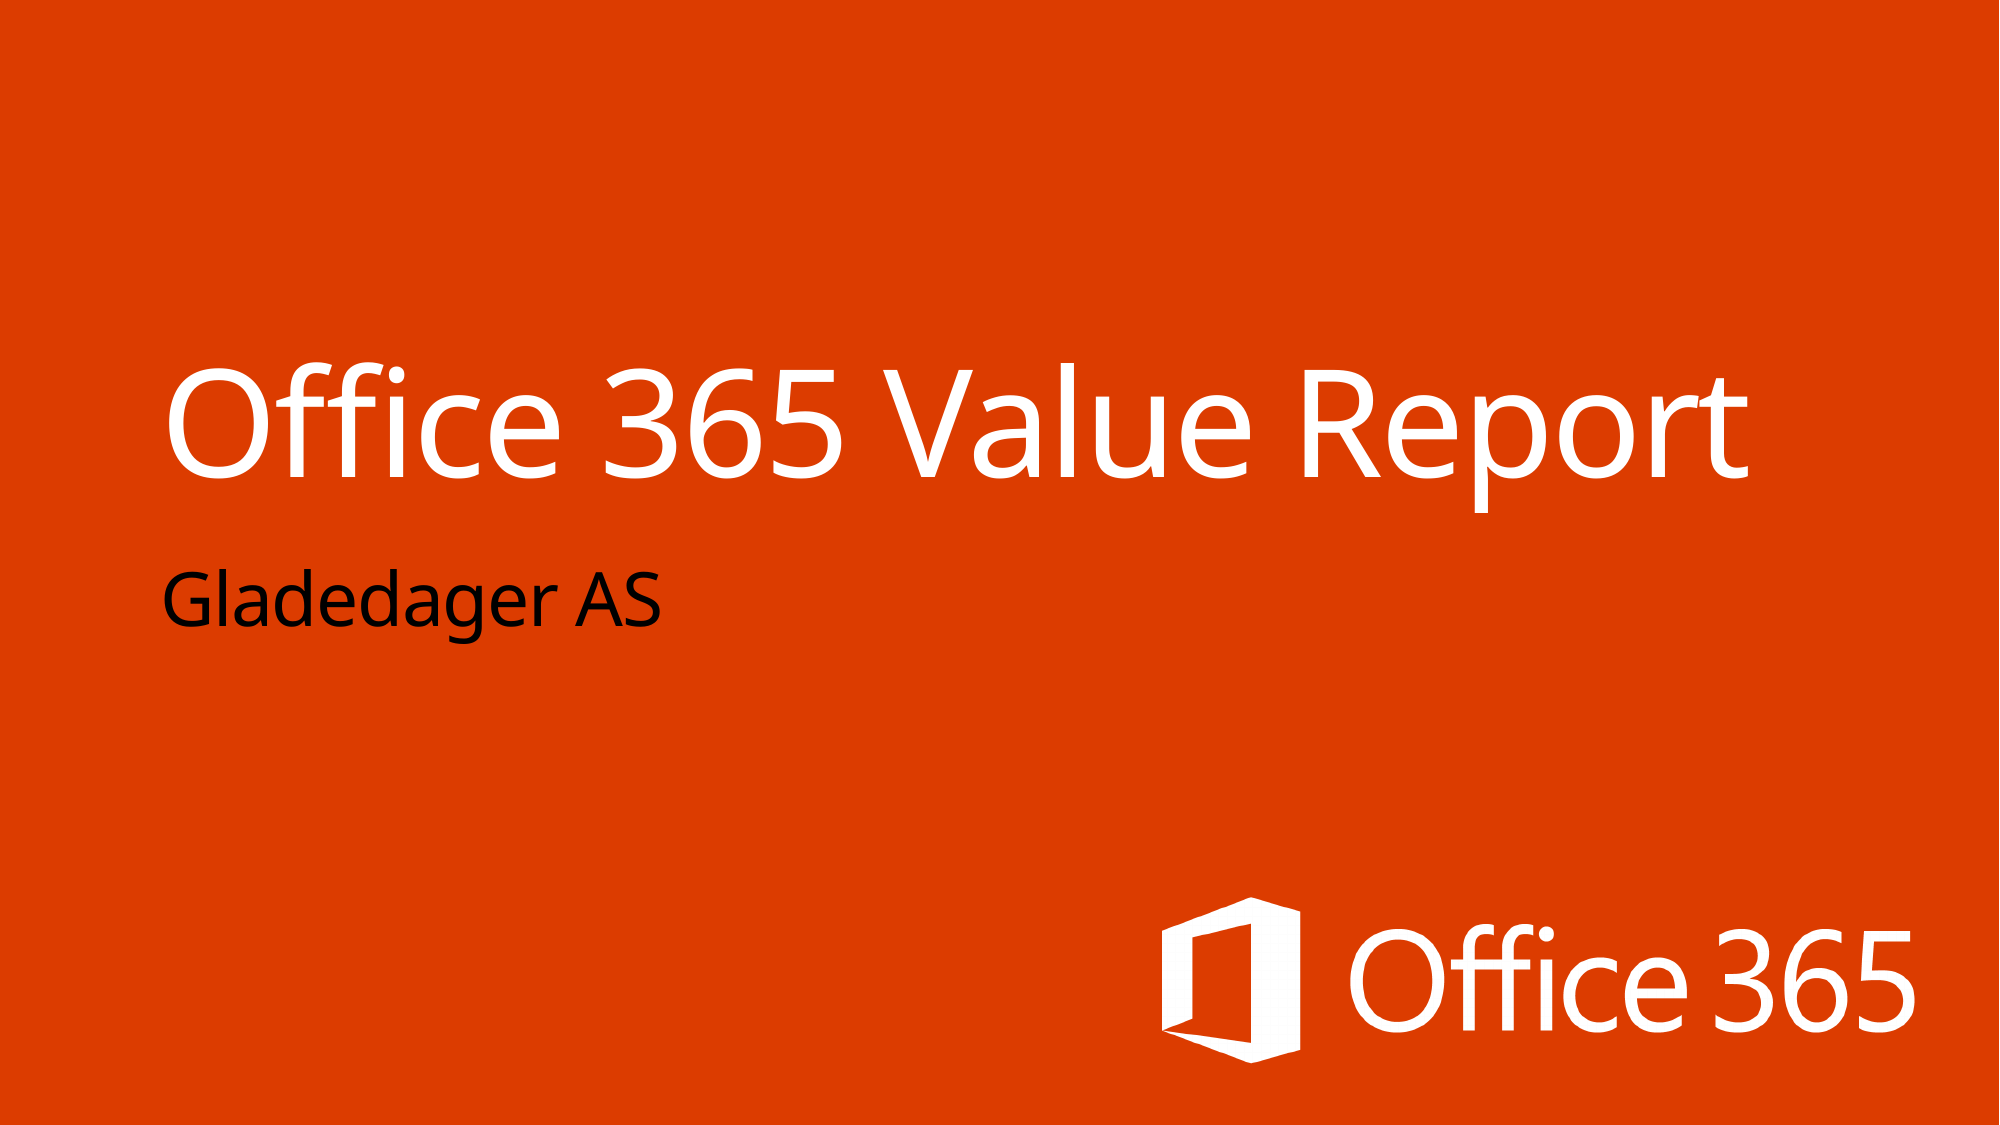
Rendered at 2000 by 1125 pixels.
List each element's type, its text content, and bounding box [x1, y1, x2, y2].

picture [1090, 825, 1982, 1125]
title Office 365 Value Report [160, 167, 1852, 510]
list Gladedager AS [160, 561, 1840, 739]
